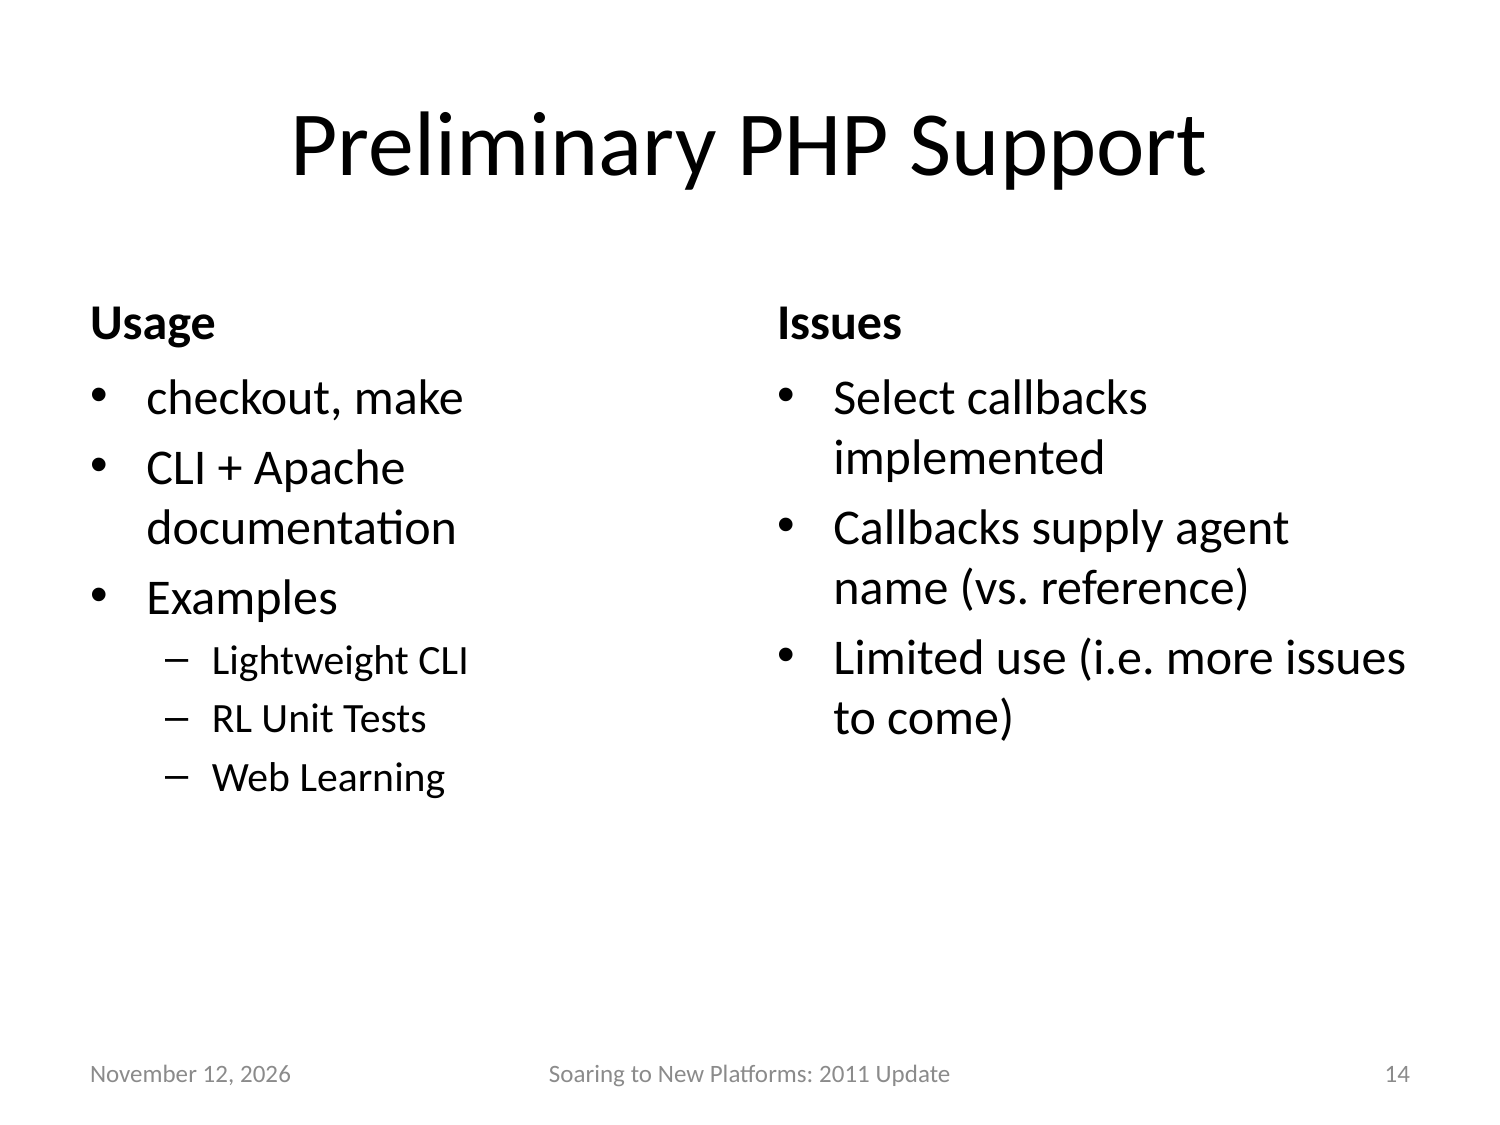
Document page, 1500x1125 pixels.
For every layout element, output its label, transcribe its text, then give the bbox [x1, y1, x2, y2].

footer Soaring to New Platforms: 2011 Update [512, 1042, 988, 1103]
slide_number 14 [1074, 1042, 1425, 1103]
list Select callbacks implemented Callbacks supply agent name (vs. reference) Limited use (i.e. more issues to come) [761, 356, 1425, 1005]
list Usage [75, 251, 738, 356]
list Issues [761, 251, 1425, 356]
title Preliminary PHP Support [75, 45, 1425, 233]
list checkout, make CLI + Apache documentation Examples Lightweight CLI RL Unit Tests Web Learning [75, 356, 738, 1005]
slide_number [75, 1042, 425, 1103]
